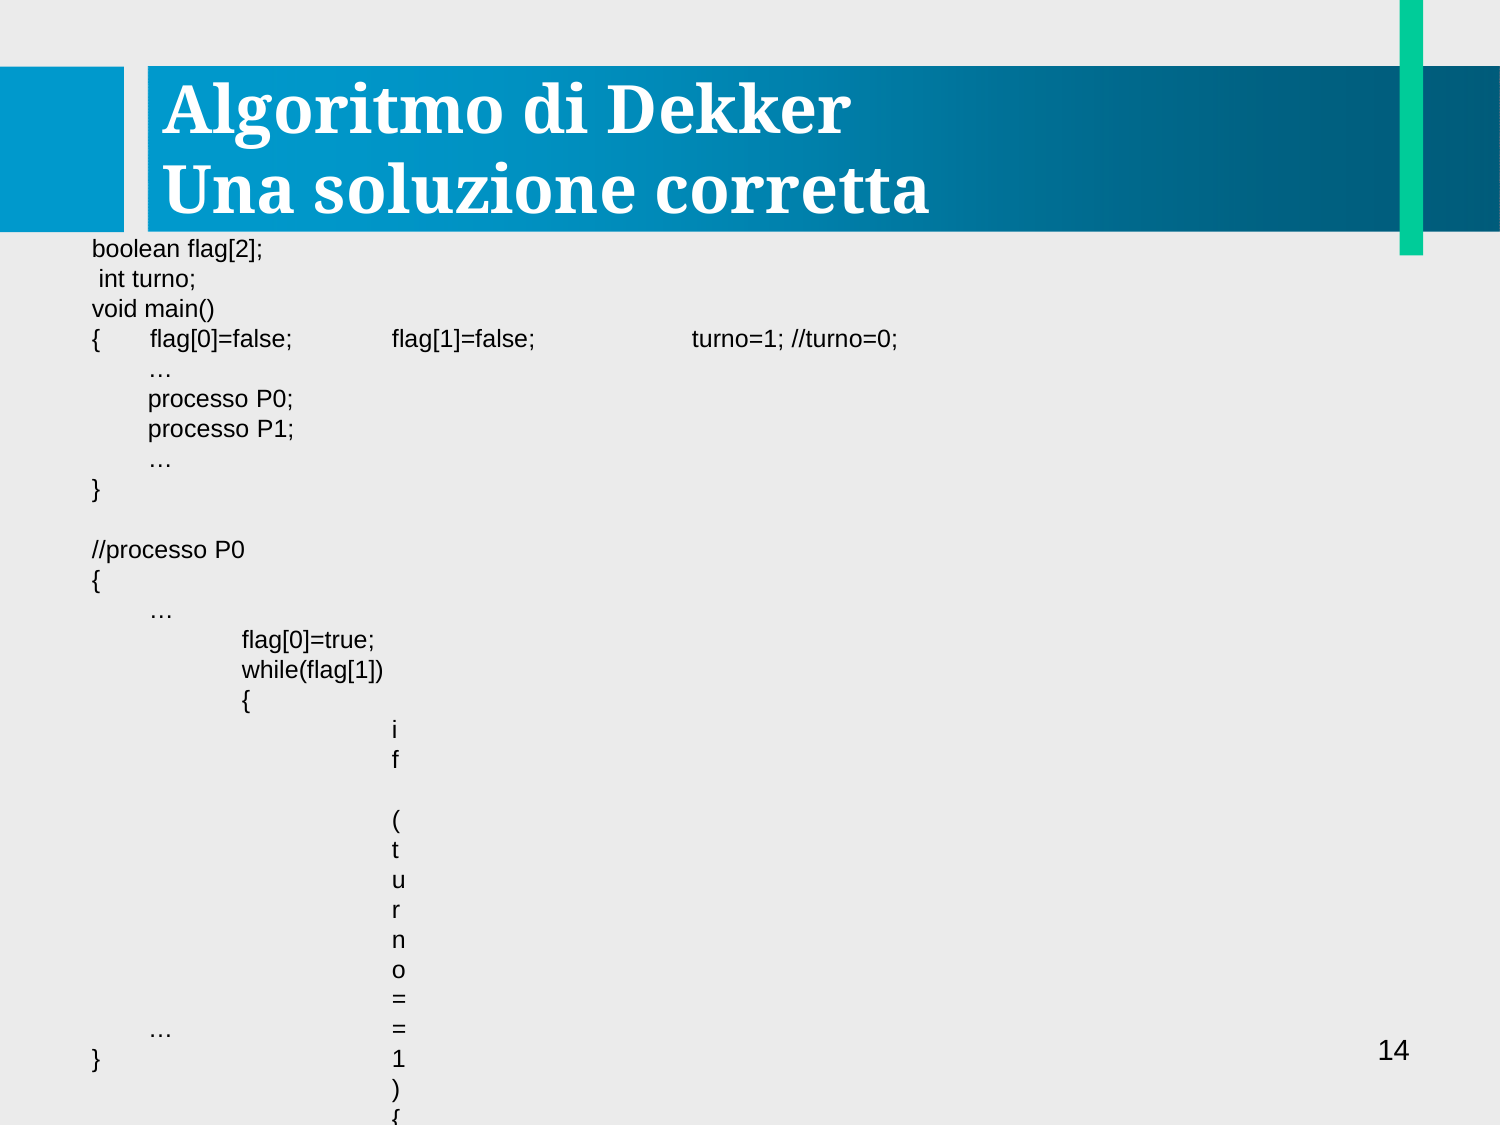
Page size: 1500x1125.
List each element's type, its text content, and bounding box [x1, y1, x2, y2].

text_box [1399, 0, 1424, 256]
title Algoritmo di Dekker Una soluzione corretta [100, 64, 1399, 255]
text_box { flag[0]=false; … processo P0; processo P1; … [89, 320, 296, 470]
text_box boolean flag[2]; int turno; void main() [89, 233, 265, 320]
text_box … [145, 1010, 176, 1043]
text_box 14 [1375, 1029, 1413, 1067]
text_box } //processo P0 { … flag[0]=true; while(flag[1]) { if (turno==1) { flag[0]=false; while(turno==1) {<nulla…ATTESA ATTIVA>} flag[0]=true; } } <sezione critica> flag[0]=false; [89, 470, 1010, 1125]
text_box [1424, 66, 1500, 232]
text_box flag[1]=false; [389, 320, 537, 353]
text_box turno=1; //turno=0; [689, 320, 900, 353]
text_box } [89, 1040, 103, 1073]
text_box [0, 66, 124, 233]
